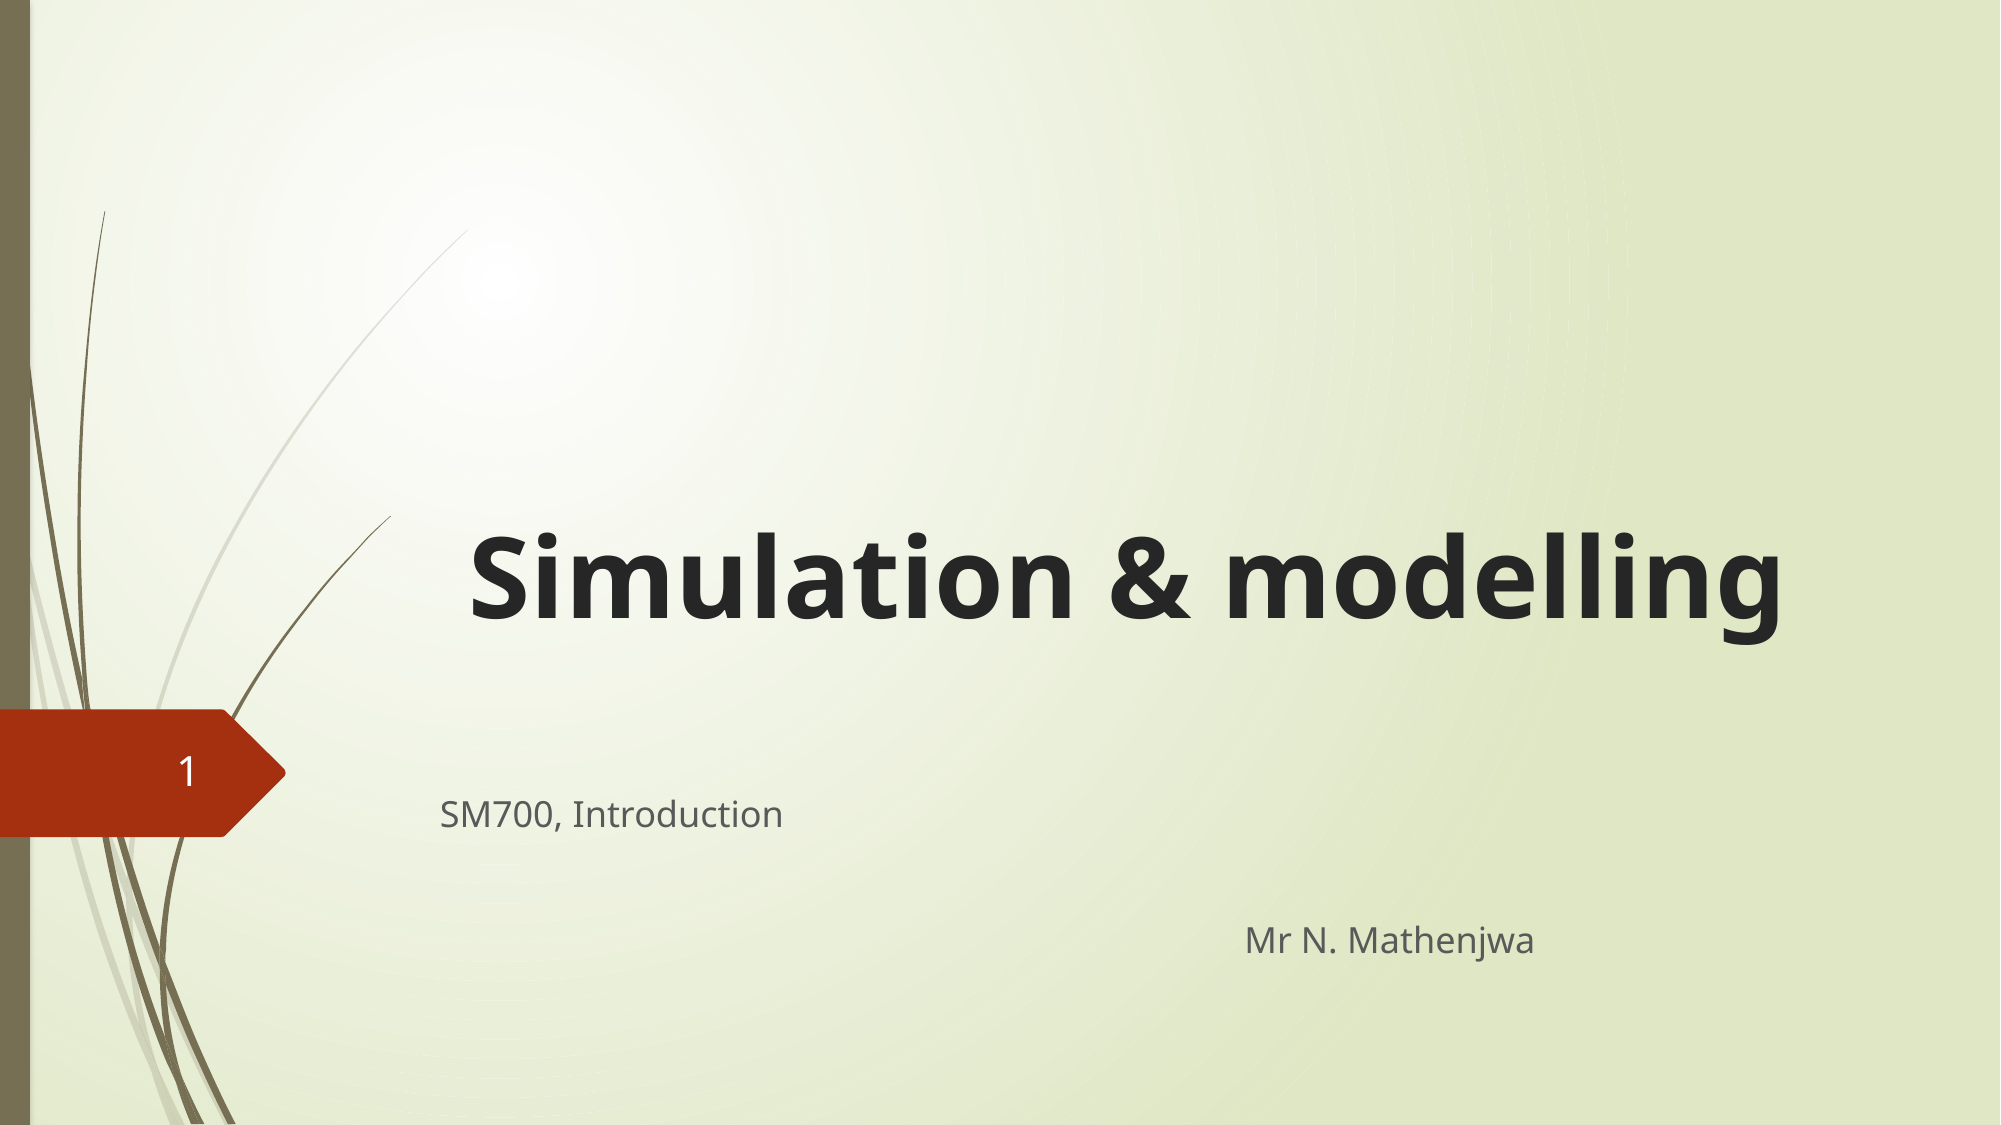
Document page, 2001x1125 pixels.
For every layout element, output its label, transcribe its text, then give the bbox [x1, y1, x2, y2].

slide_number 1 [87, 743, 216, 803]
subtitle SM700, Introduction Mr N. Mathenjwa [424, 783, 1888, 969]
title Simulation & modelling [424, 412, 1888, 783]
